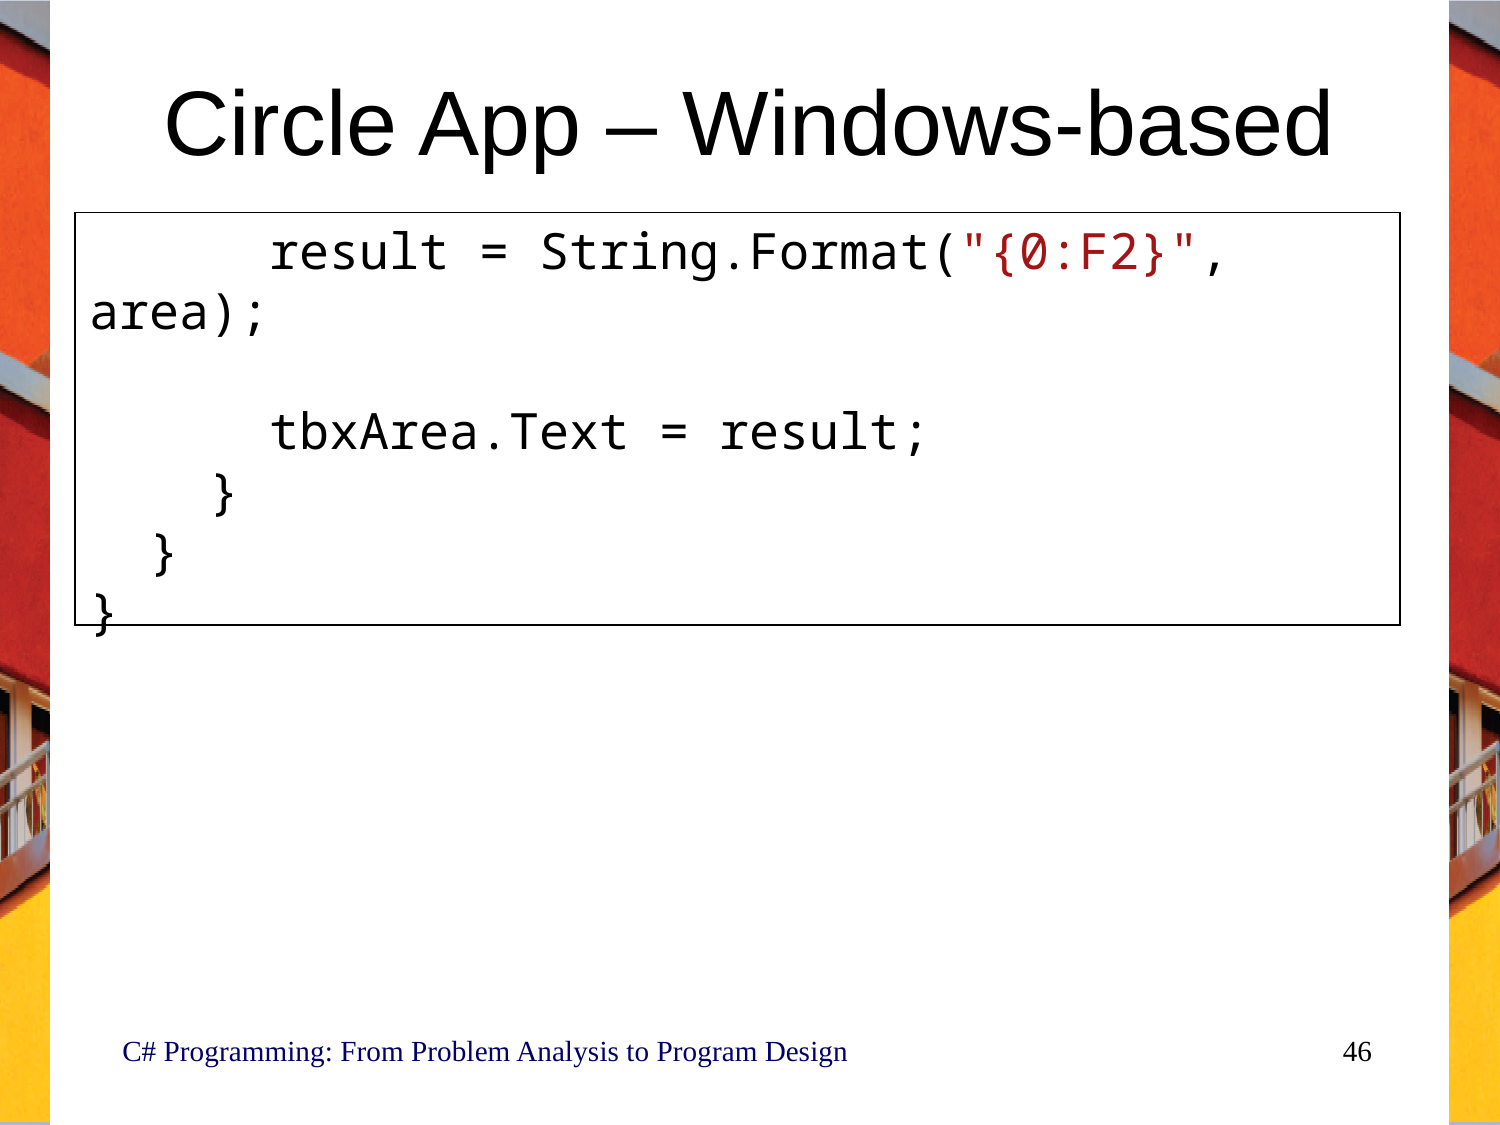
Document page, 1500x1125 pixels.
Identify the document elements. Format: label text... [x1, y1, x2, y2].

picture [1449, 0, 1500, 1125]
title Circle App – Windows-based [112, 24, 1388, 212]
slide_number 46 [1074, 1024, 1388, 1101]
picture [0, 0, 50, 1125]
footer C# Programming: From Problem Analysis to Program Design [99, 1024, 988, 1101]
text_box result = String.Format("{0:F2}", area); tbxArea.Text = result; } } } [75, 212, 1400, 625]
